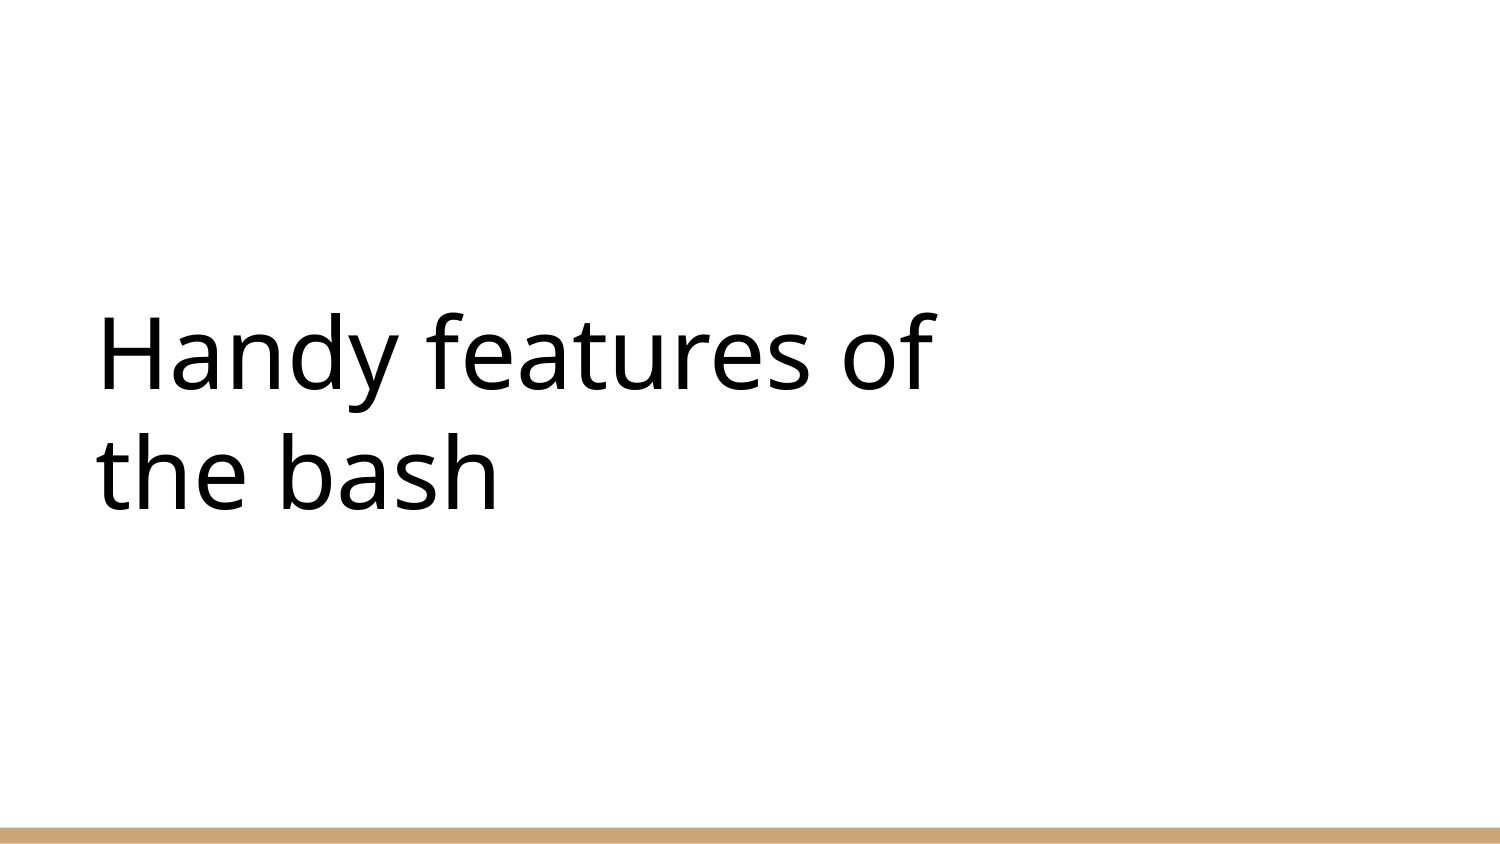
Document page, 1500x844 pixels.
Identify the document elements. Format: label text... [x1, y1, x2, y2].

title Handy features of the bash [80, 73, 1045, 745]
